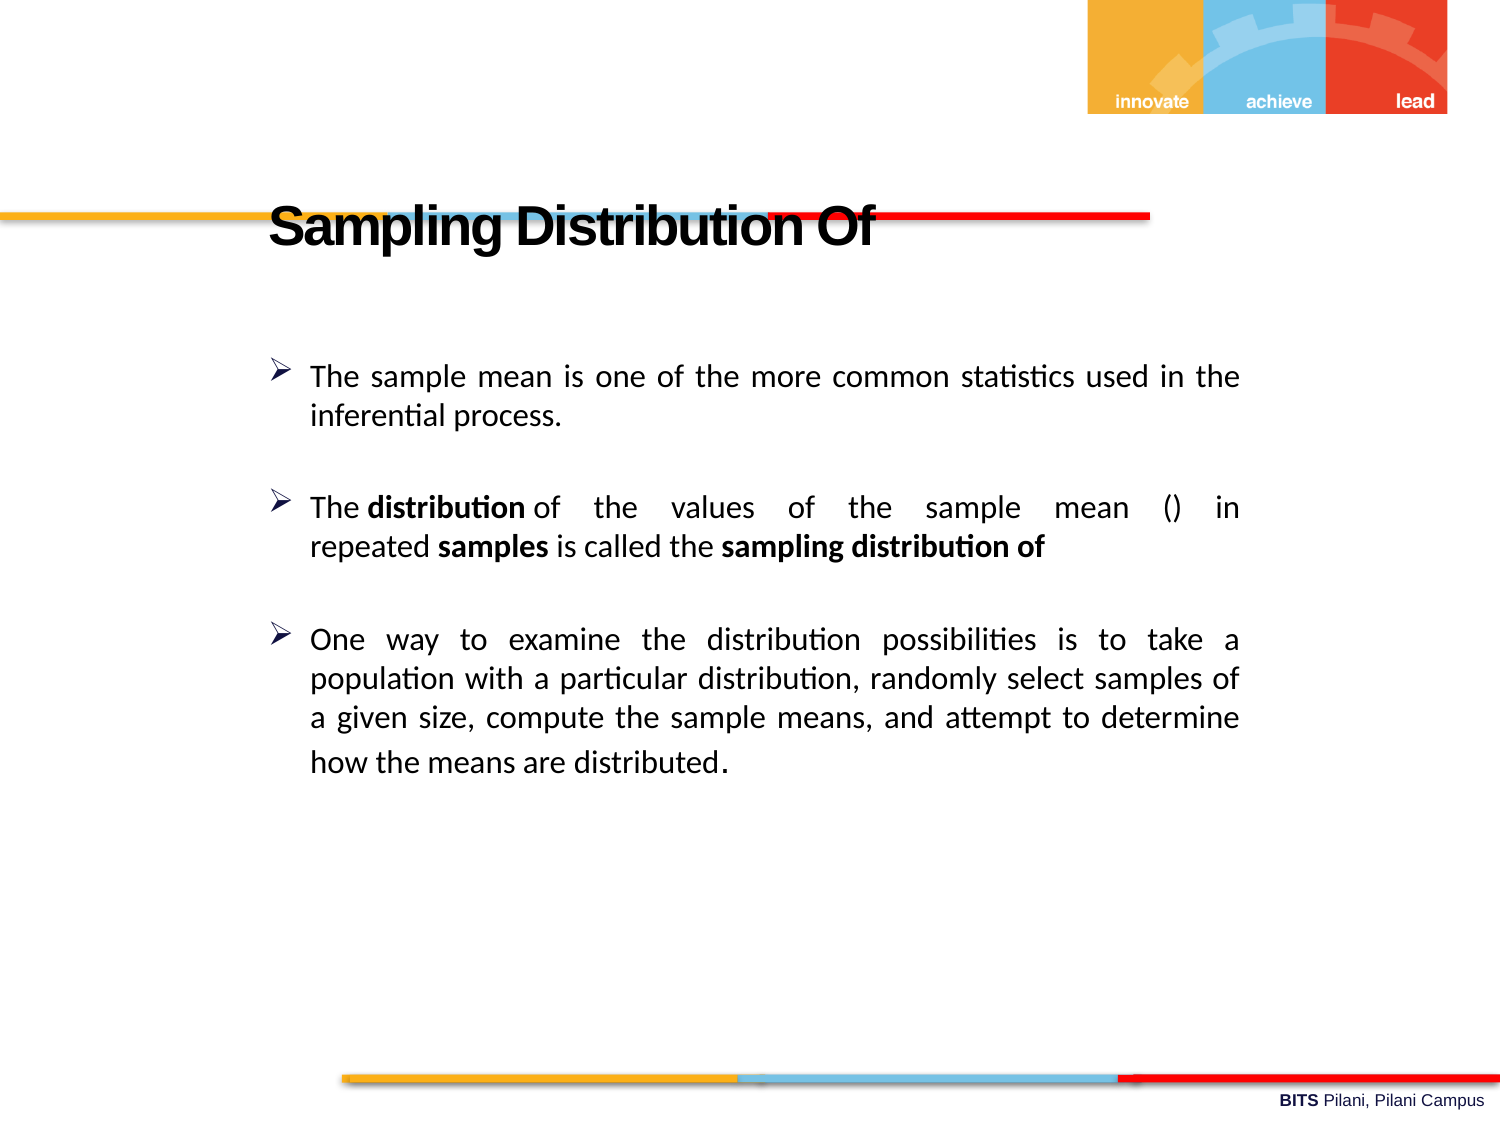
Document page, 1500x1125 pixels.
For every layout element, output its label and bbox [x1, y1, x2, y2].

picture [1087, 0, 1448, 114]
